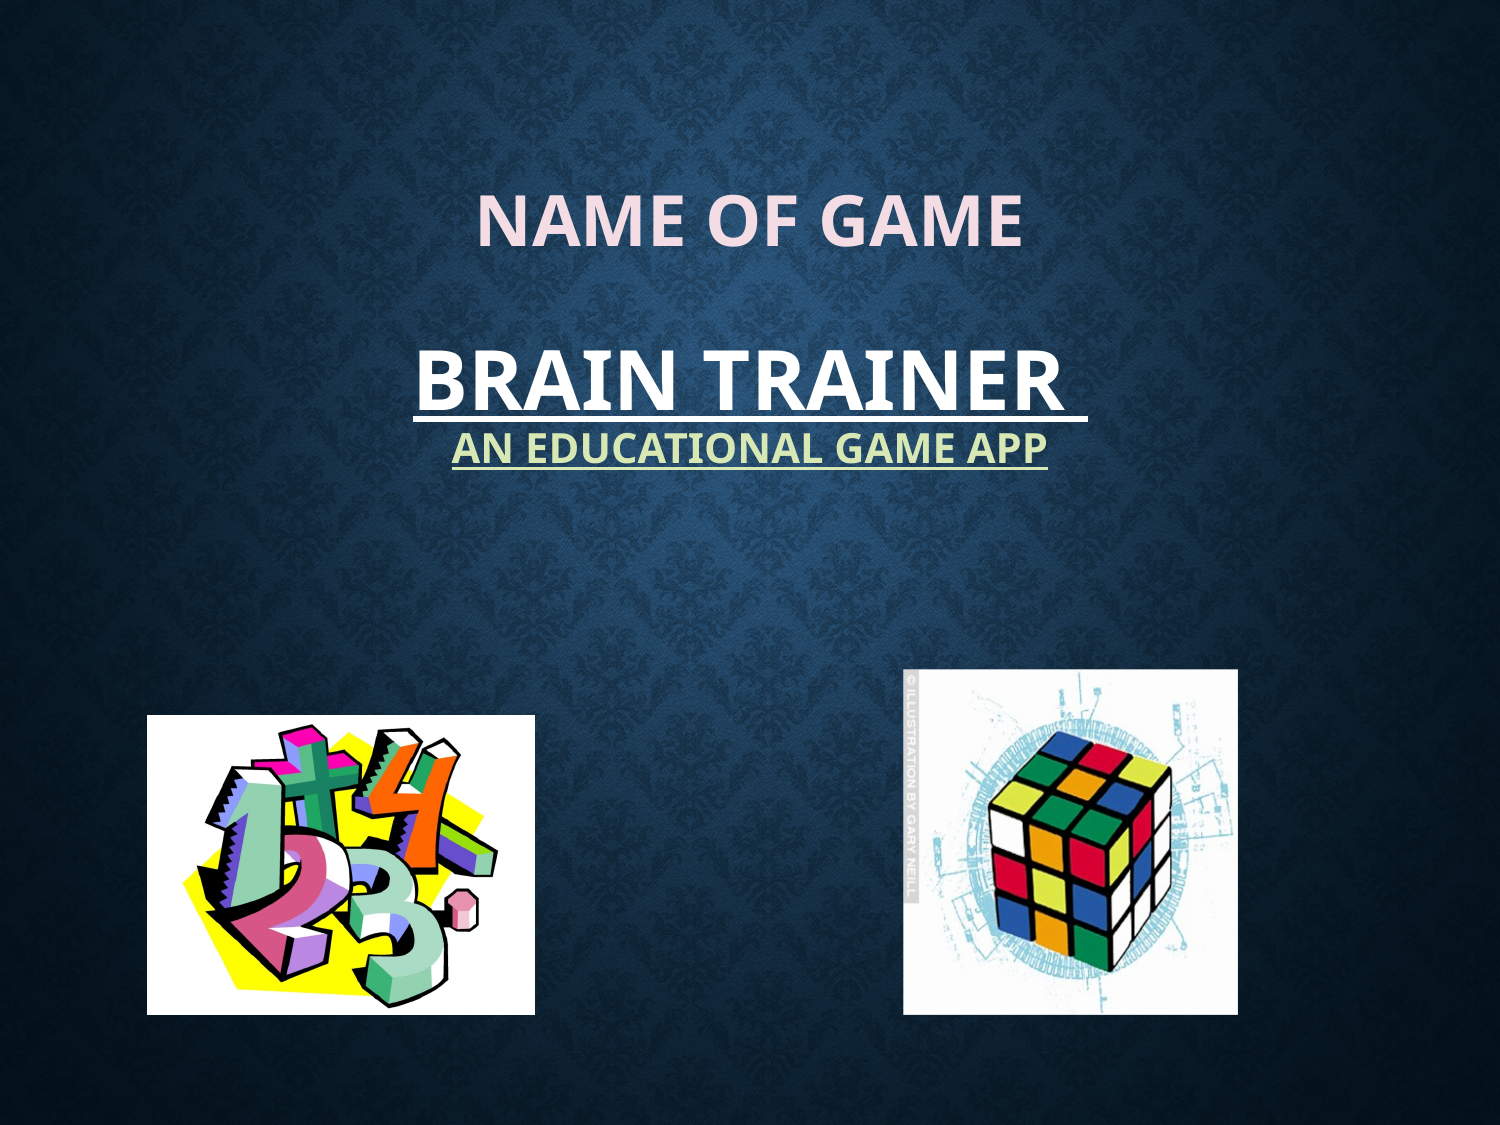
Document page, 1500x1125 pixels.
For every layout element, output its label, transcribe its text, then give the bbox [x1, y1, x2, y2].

title NAME OF GAME BRAIN TRAINER An EDUCATIONAL GAME APP [0, 0, 1500, 1125]
picture [897, 670, 1244, 1014]
picture [146, 715, 536, 1016]
